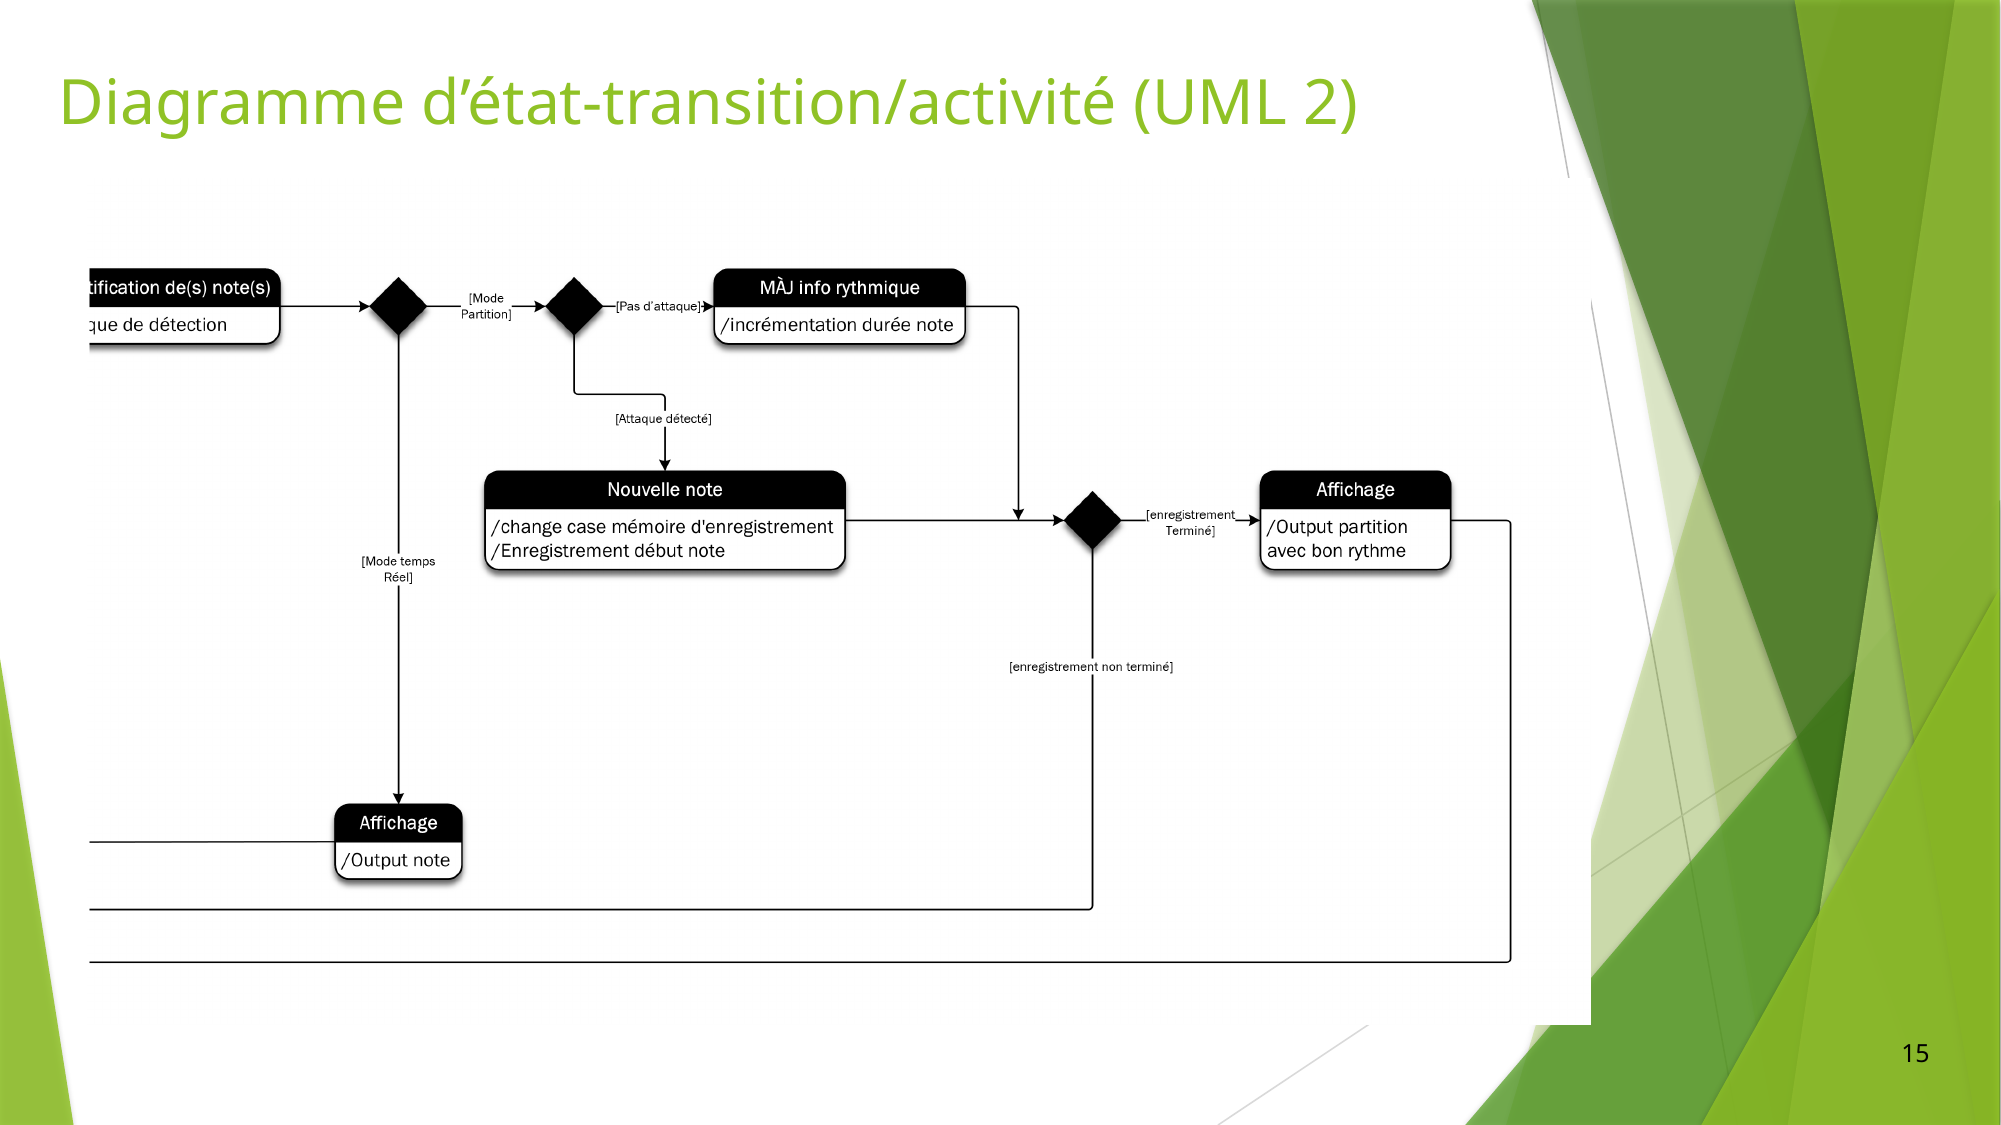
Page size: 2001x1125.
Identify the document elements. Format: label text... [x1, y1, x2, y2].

title Diagramme d’état-transition/activité (UML 2) [43, 54, 1945, 174]
picture [87, 178, 1591, 1025]
slide_number 15 [1832, 1024, 1945, 1085]
